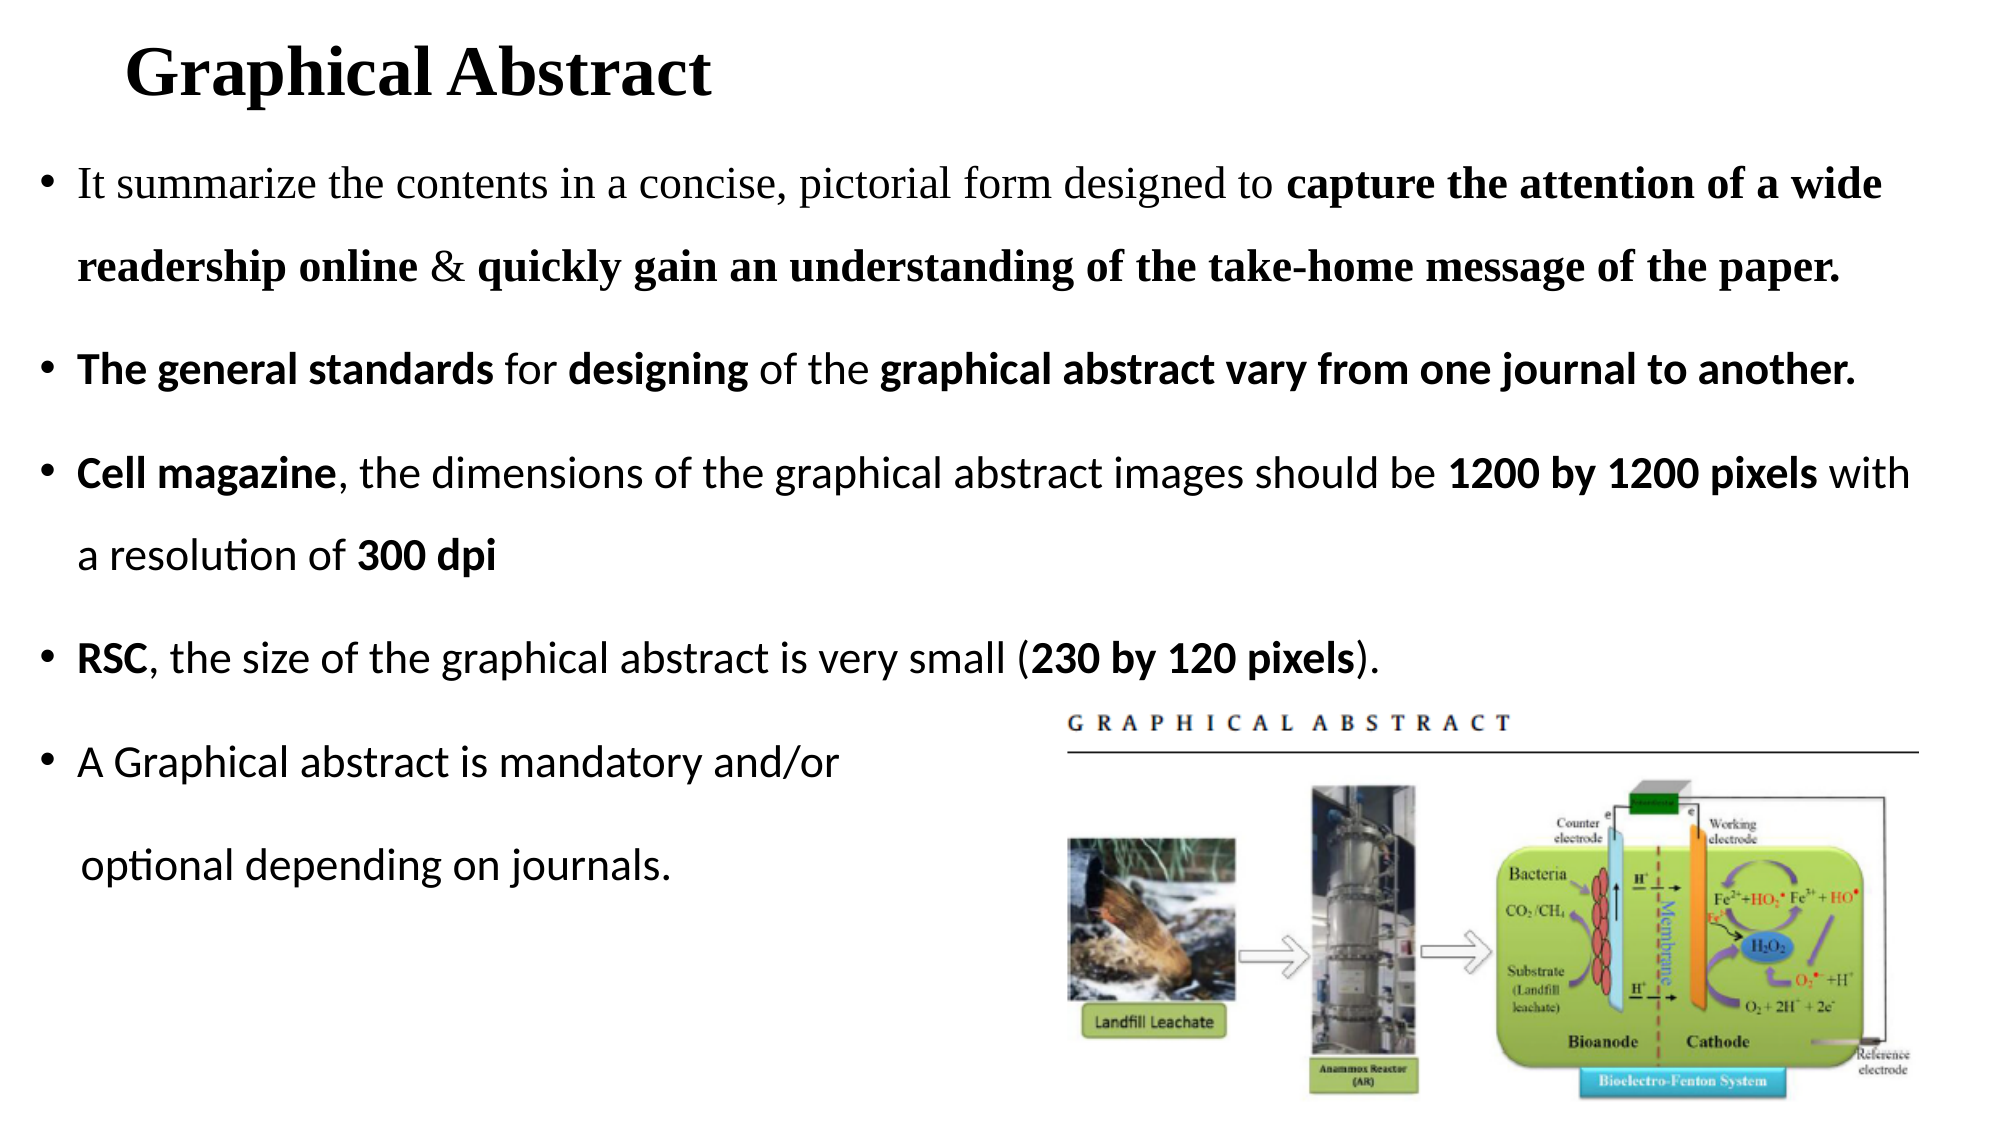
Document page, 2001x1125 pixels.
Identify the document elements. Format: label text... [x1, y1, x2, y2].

picture [1058, 697, 1919, 1110]
title Graphical Abstract [109, 26, 849, 118]
list It summarize the contents in a concise, pictorial form designed to capture the attention of a wide readership online & quickly gain an understanding of the take-home message of the paper. The general standards for designing of the graphical abstract vary from one journal to another. Cell magazine, the dimensions of the graphical abstract images should be 1200 by 1200 pixels with a resolution of 300 dpi RSC, the size of the graphical abstract is very small (230 by 120 pixels). A Graphical abstract is mandatory and/or optional depending on journals. [24, 118, 1958, 1110]
